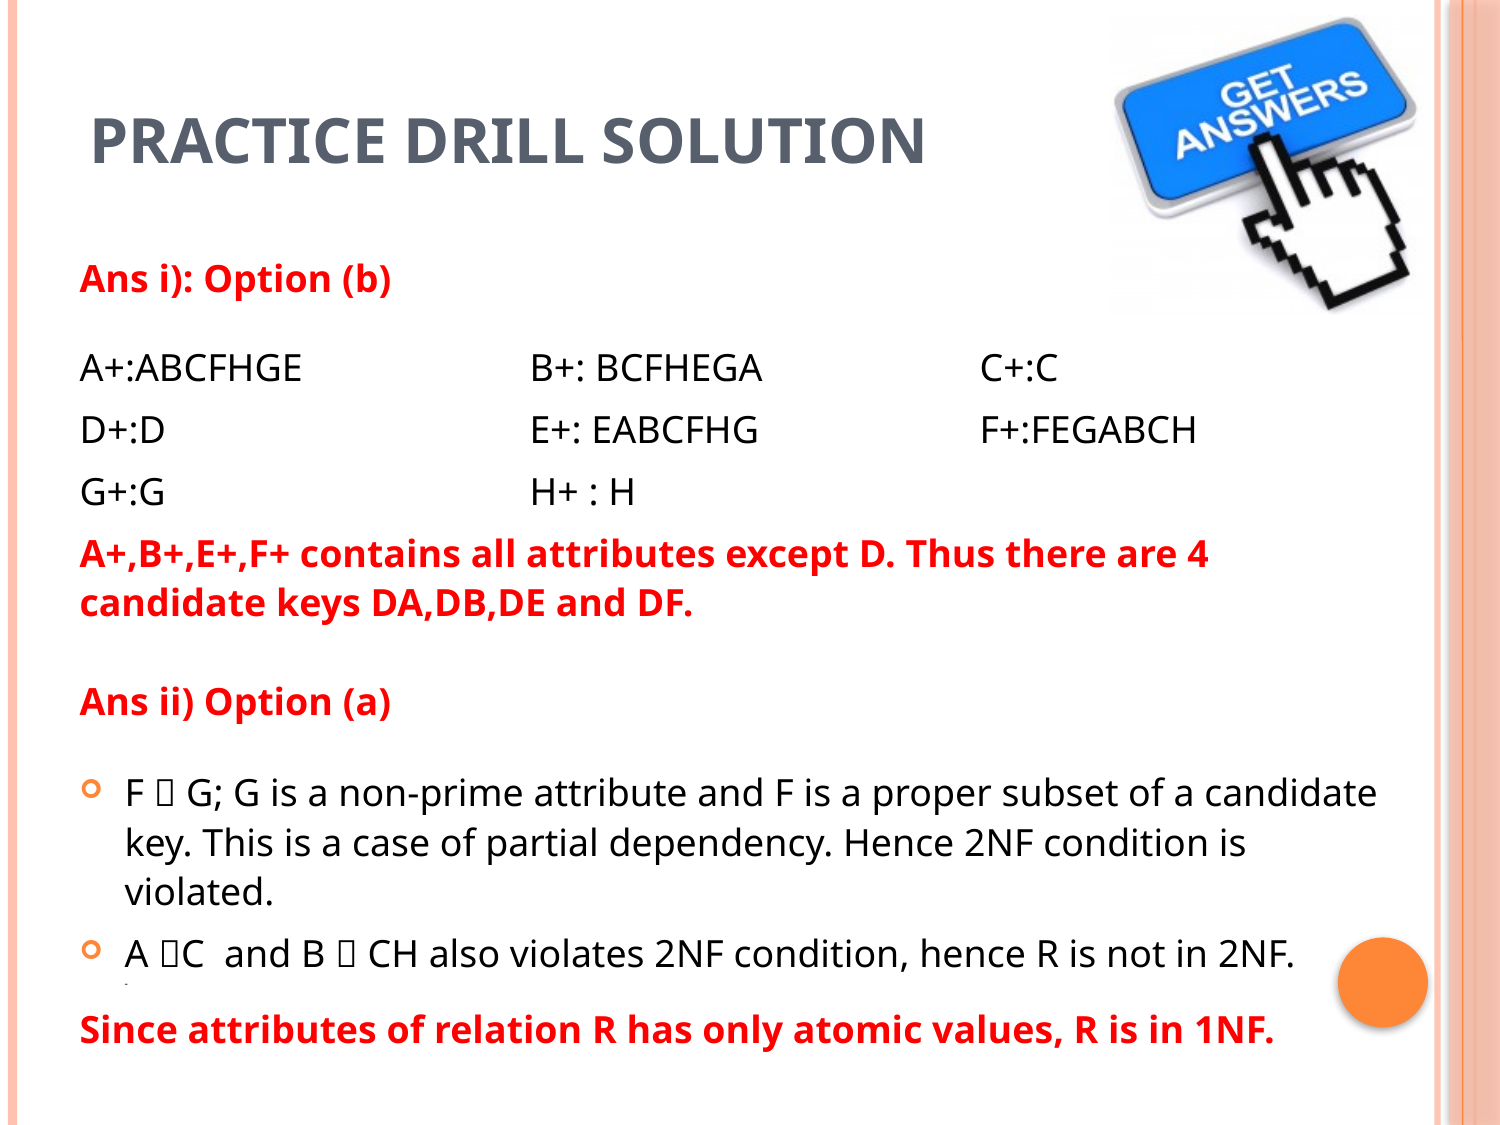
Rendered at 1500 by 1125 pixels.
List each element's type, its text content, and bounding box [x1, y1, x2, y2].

picture [1110, 15, 1424, 315]
title Practice Drill Solution [75, 0, 1300, 183]
list Ans i): Option (b) A+:ABCFHGE B+: BCFHEGA C+:C D+:D E+: EABCFHG F+:FEGABCH G+:G H+ : H A+,B+,E+,F+ contains all attributes except D. Thus there are 4 candidate keys DA,DB,DE and DF. Ans ii) Option (a) - F  G; G is a non-prime attribute and F is a proper subset of a candidate key. This is a case of partial dependency. Hence 2NF condition is violated. A C and B  CH also violates 2NF condition, hence R is not in 2NF. - Since attributes of relation R has only atomic values, R is in 1NF. [64, 243, 1412, 1083]
